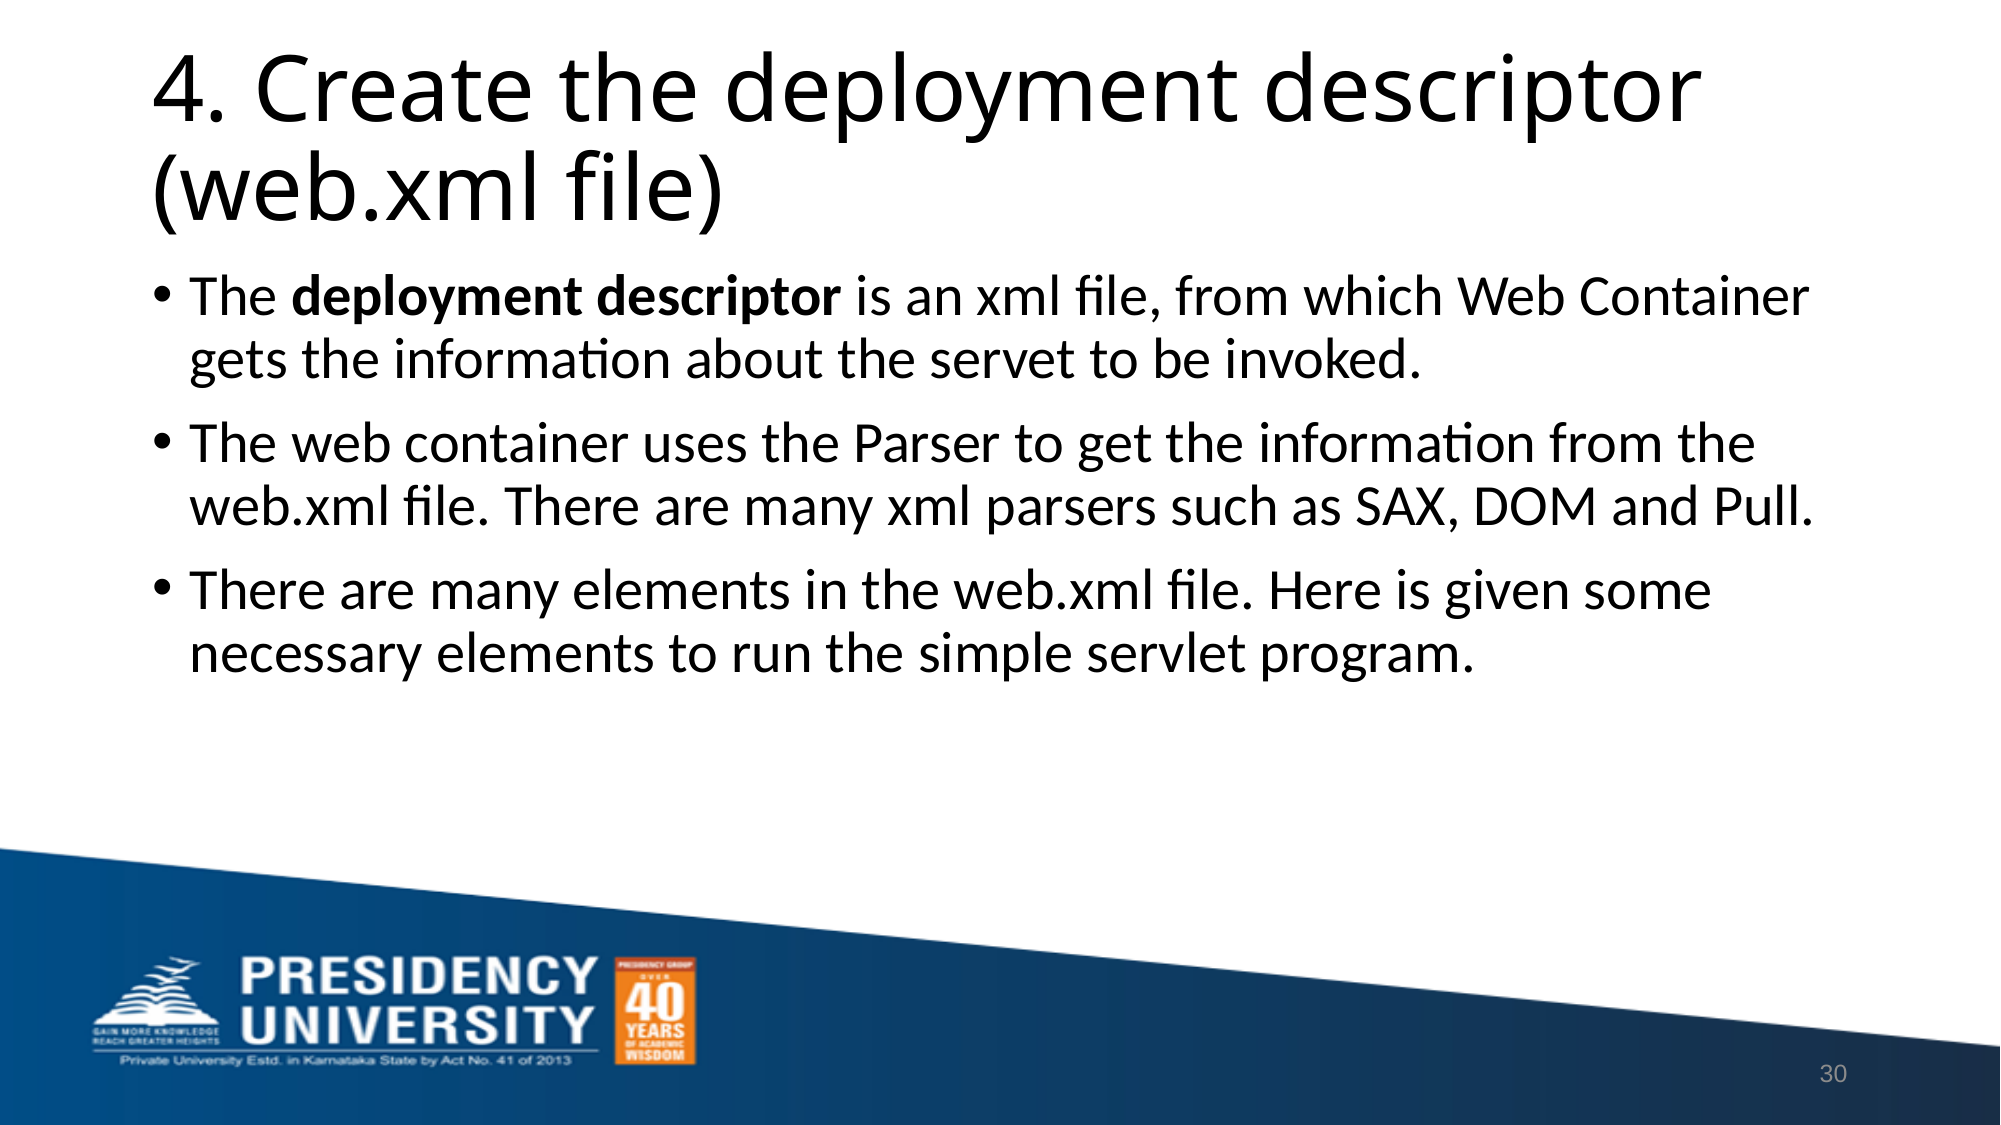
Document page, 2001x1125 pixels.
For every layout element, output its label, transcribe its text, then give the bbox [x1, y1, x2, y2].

slide_number 30 [1412, 1042, 1863, 1103]
list The deployment descriptor is an xml file, from which Web Container gets the information about the servet to be invoked. The web container uses the Parser to get the information from the web.xml file. There are many xml parsers such as SAX, DOM and Pull. There are many elements in the web.xml file. Here is given some necessary elements to run the simple servlet program. [137, 257, 1863, 1014]
title 4. Create the deployment descriptor (web.xml file) [137, 59, 1863, 235]
picture [0, 845, 2000, 1125]
